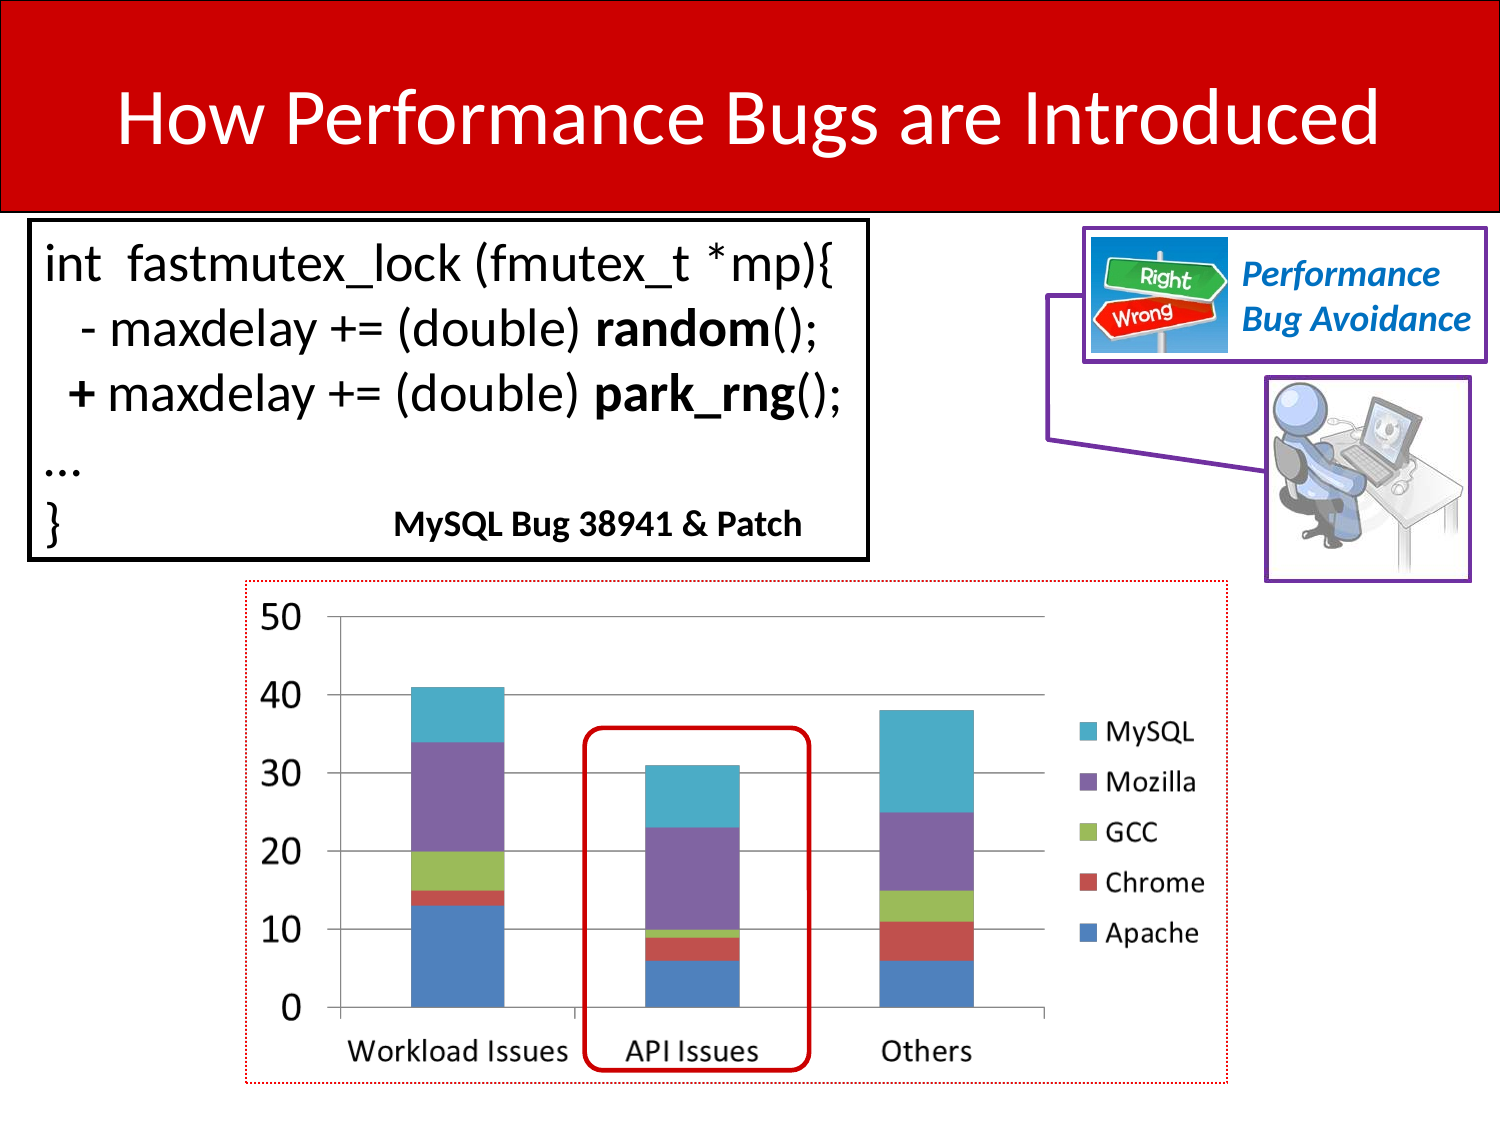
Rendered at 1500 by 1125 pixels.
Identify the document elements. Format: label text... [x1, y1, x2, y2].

text_box [0, 0, 1500, 213]
text_box MySQL Bug 38941 & Patch [378, 491, 818, 552]
title How Performance Bugs are Introduced [75, 19, 1425, 207]
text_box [238, 573, 1236, 1092]
text_box int fastmutex_lock (fmutex_t *mp){ - maxdelay += (double) random(); + maxdelay += (double) park_rng(); … } [29, 219, 869, 560]
picture [1264, 375, 1472, 583]
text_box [1083, 227, 1500, 362]
